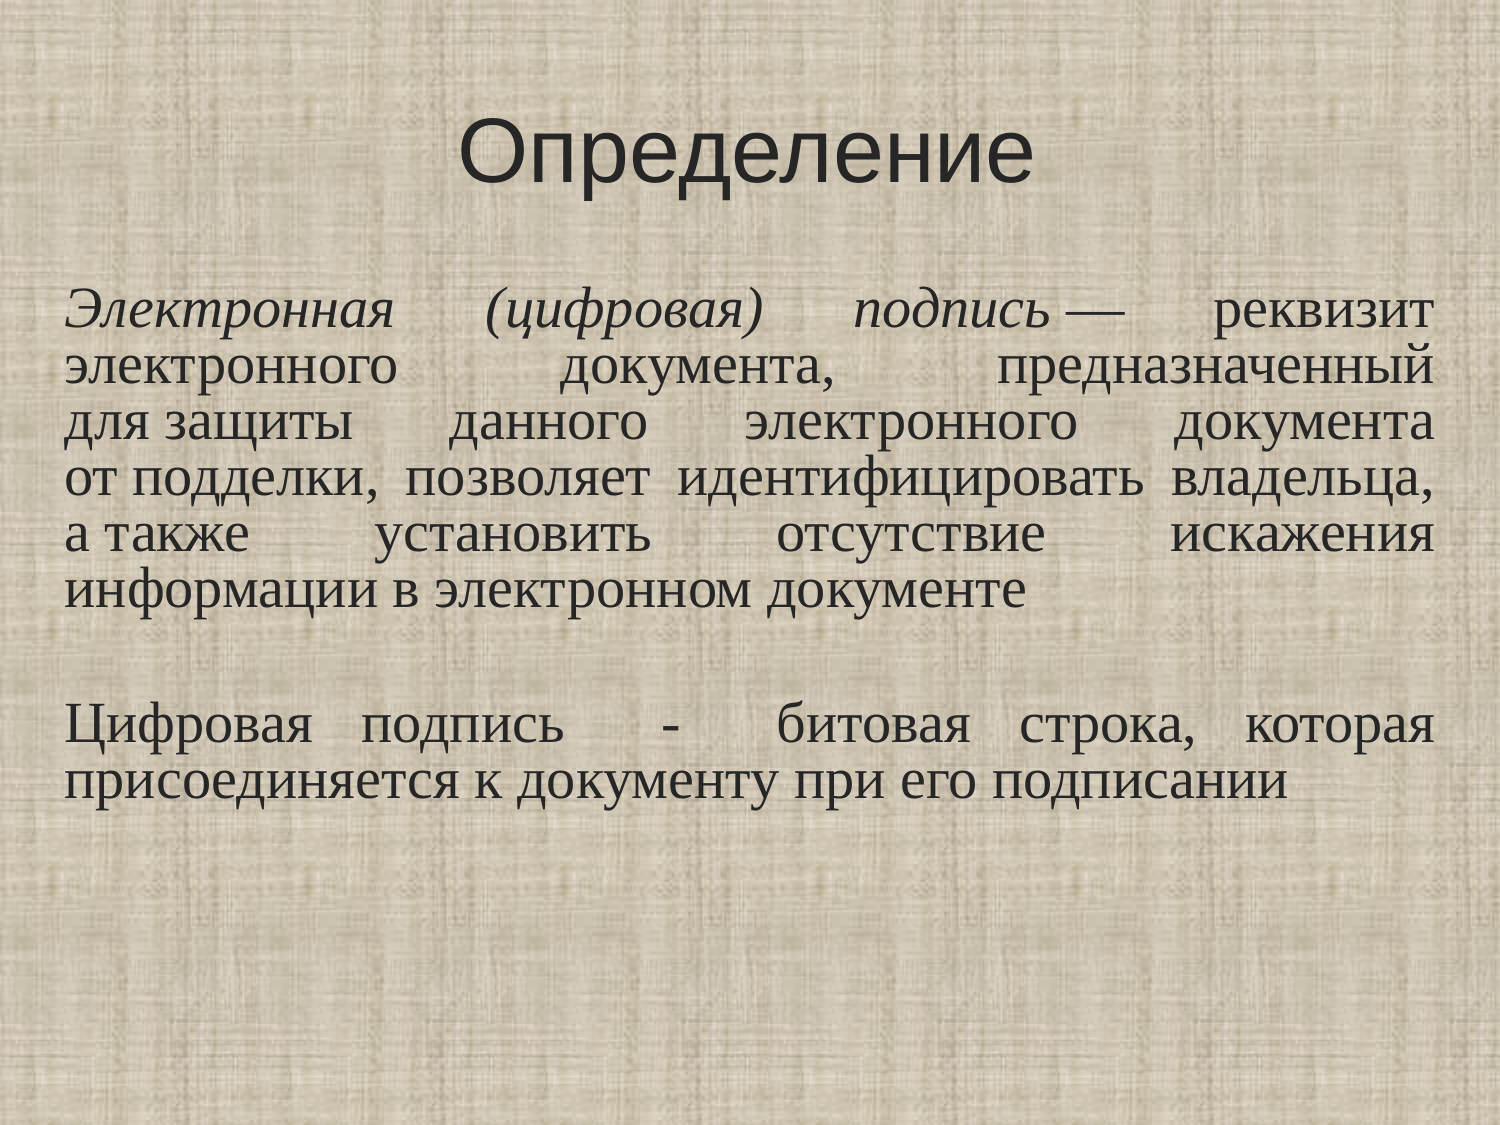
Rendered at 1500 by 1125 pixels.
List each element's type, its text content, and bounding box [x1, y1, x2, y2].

title Определение [49, 37, 1446, 256]
picture [0, 0, 1500, 1125]
list Электронная (цифровая) подпись — реквизит электронного документа, предназначенный для защиты данного электронного документа от подделки, позволяет идентифицировать владельца, а также установить отсутствие искажения информации в электронном документе Цифровая подпись - битовая строка, которая присоединяется к документу при его подписании [49, 274, 1451, 1088]
